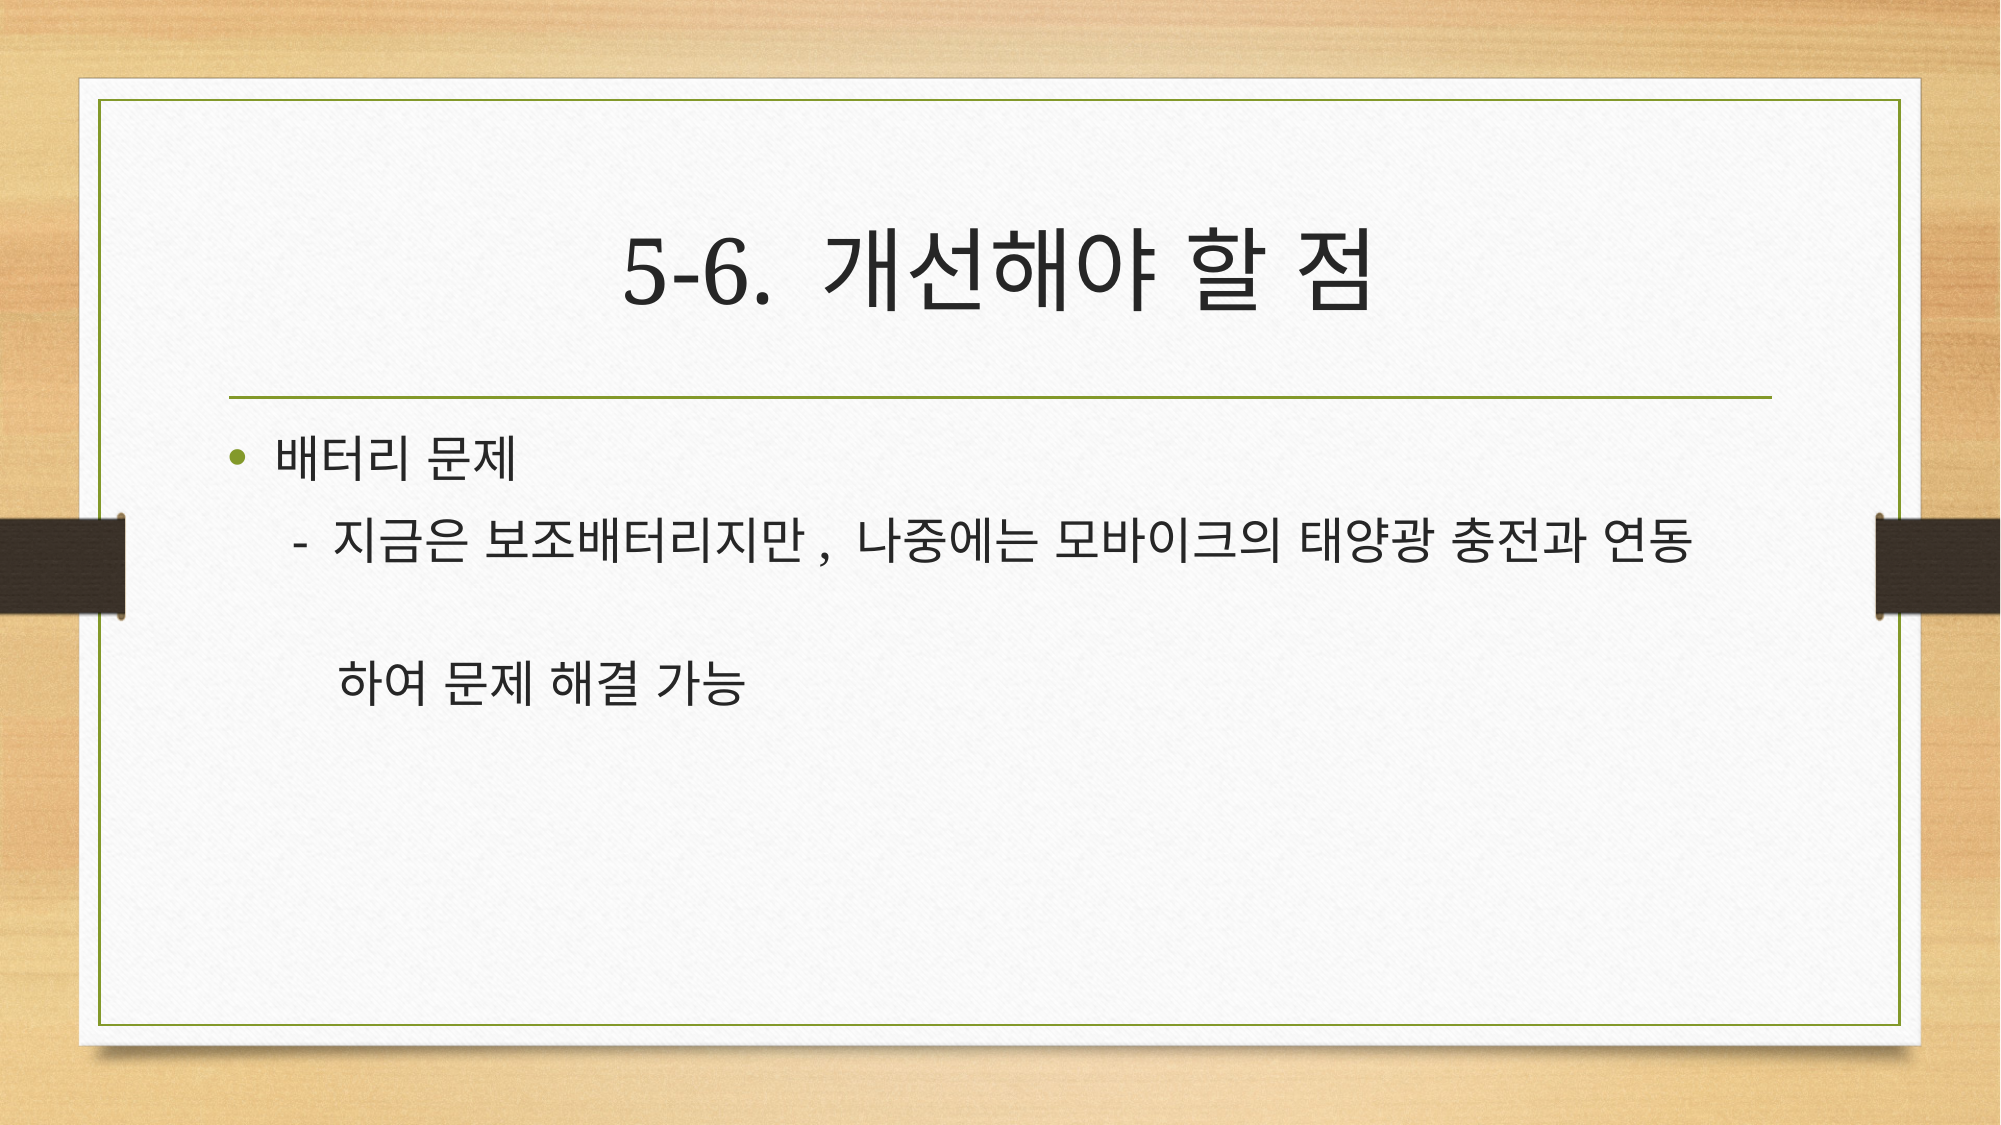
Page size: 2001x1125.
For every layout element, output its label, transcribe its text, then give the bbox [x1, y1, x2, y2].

picture [0, 0, 2001, 1125]
list 배터리 문제 - 지금은 보조배터리지만, 나중에는 모바이크의 태양광 충전과 연동 하여 문제 해결 가능 [212, 419, 1788, 964]
title 5-6. 개선해야 할 점 [212, 161, 1788, 375]
